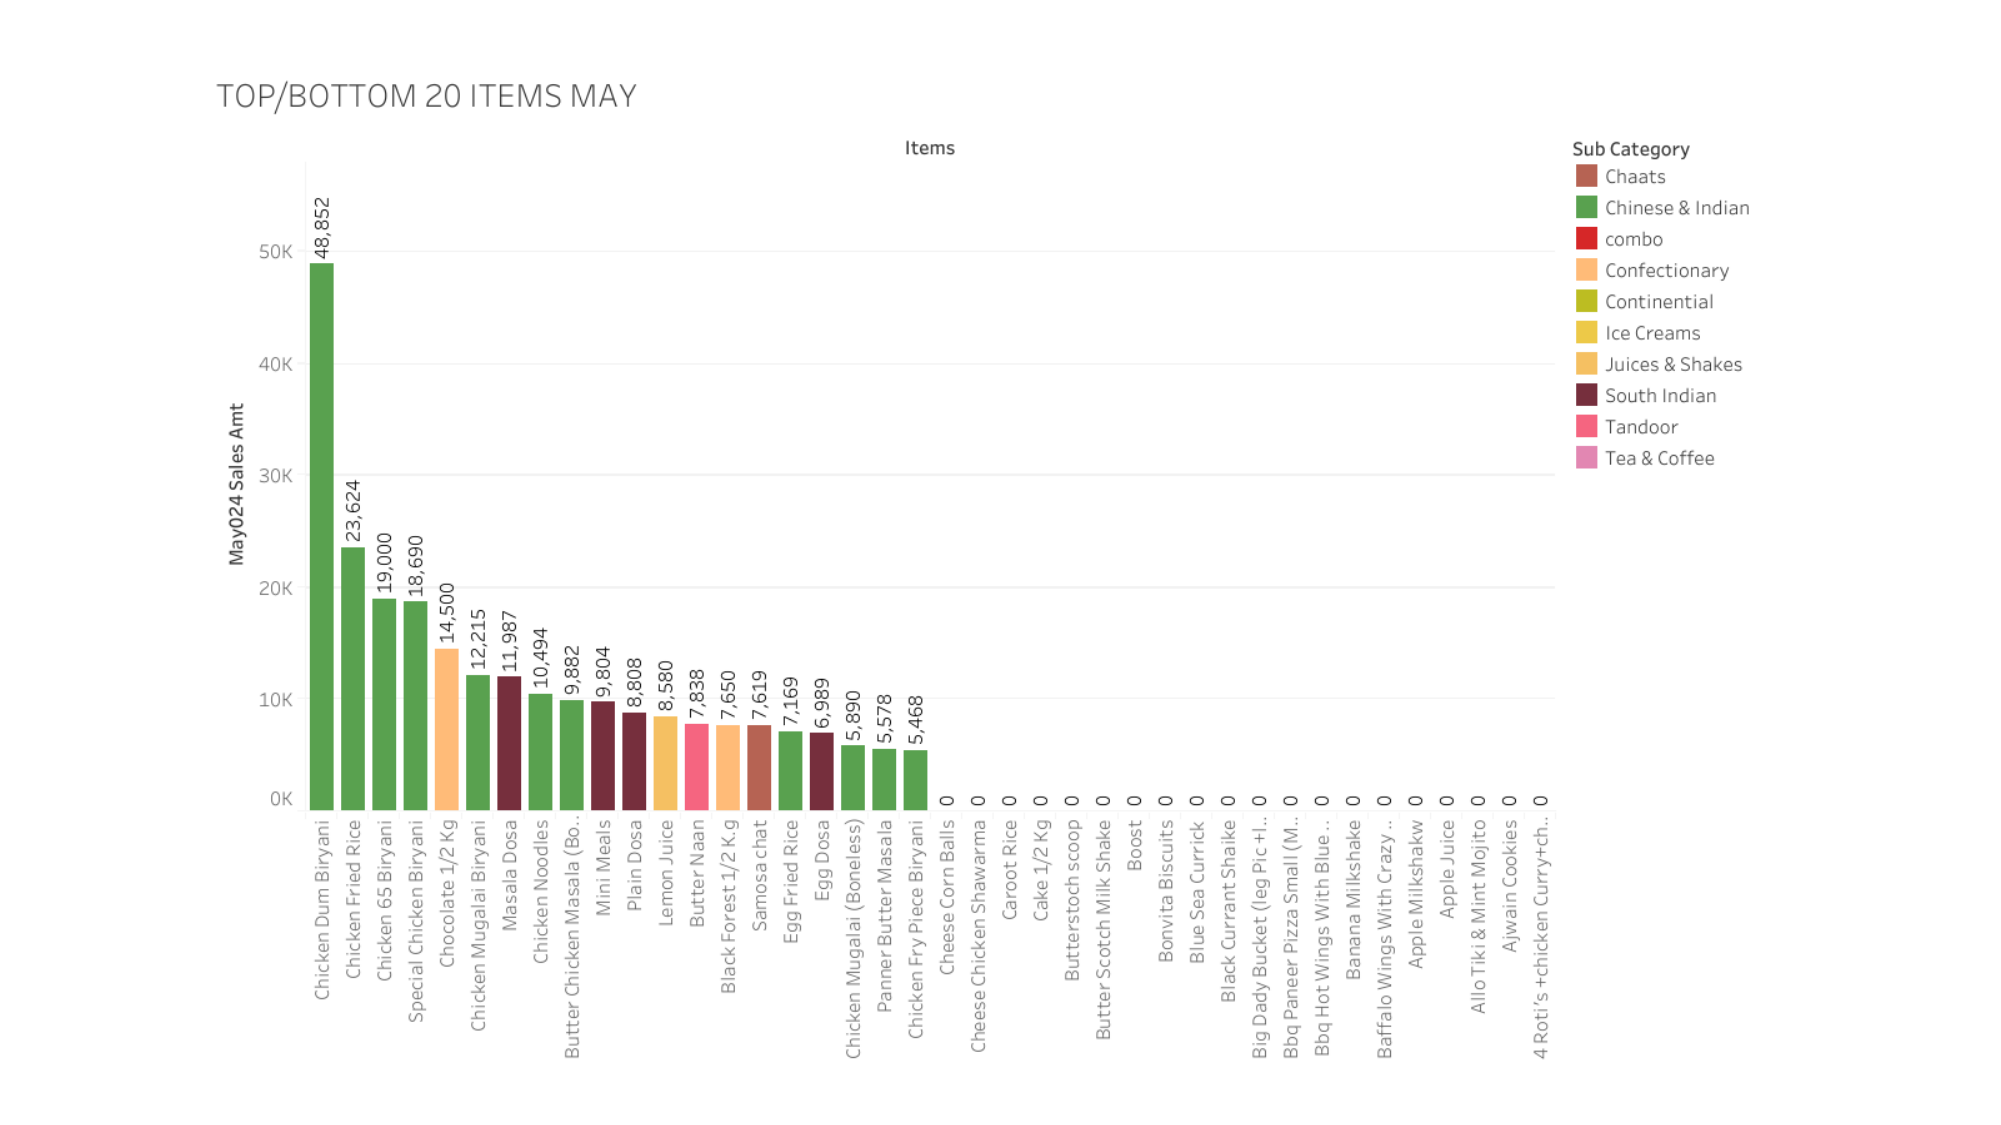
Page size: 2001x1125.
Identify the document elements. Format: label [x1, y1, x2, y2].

picture [209, 63, 1790, 1062]
